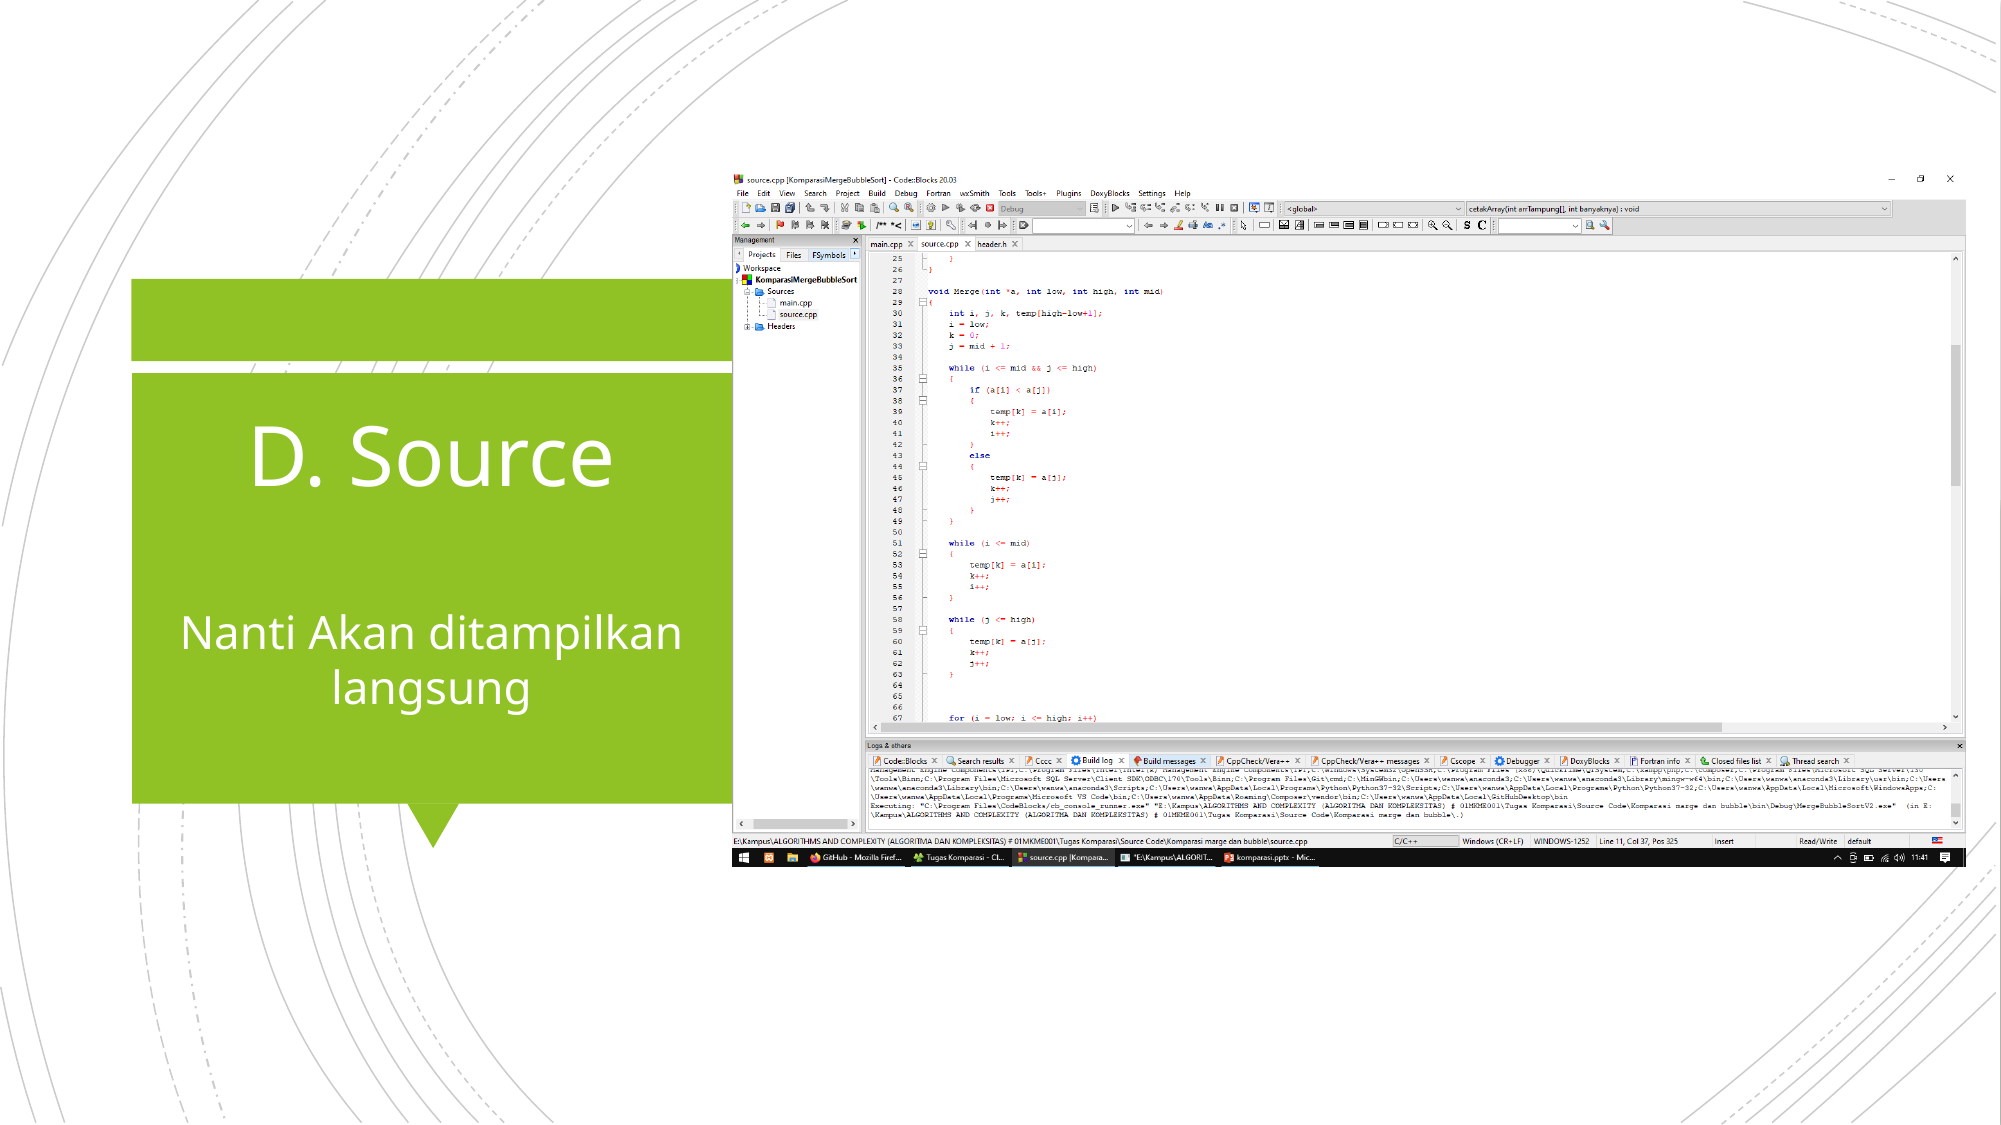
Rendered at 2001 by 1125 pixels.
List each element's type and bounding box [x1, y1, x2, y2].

text_box [0, 0, 1997, 1125]
text_box [130, 278, 727, 849]
picture [731, 172, 1966, 867]
